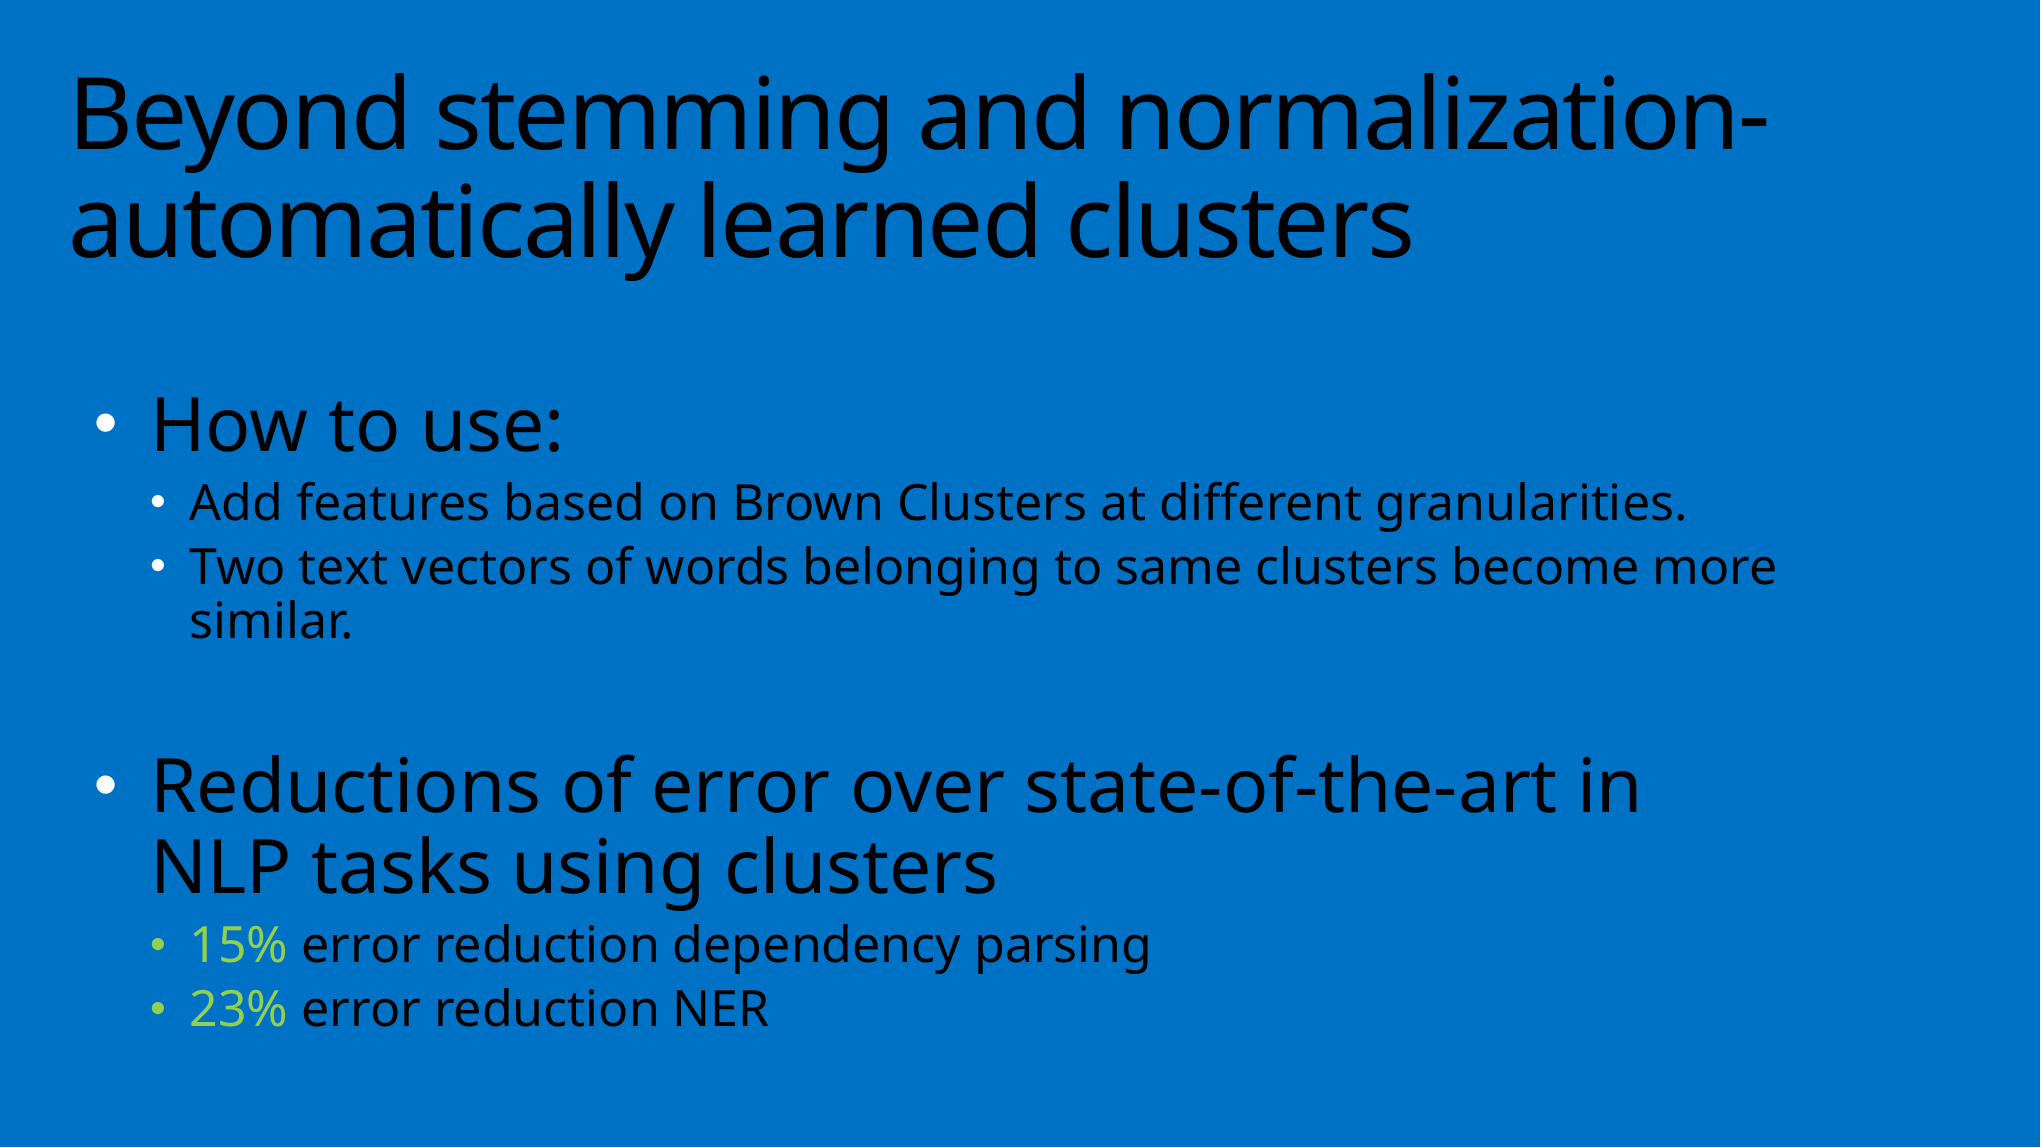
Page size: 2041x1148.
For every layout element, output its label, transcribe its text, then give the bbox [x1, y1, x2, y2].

title Beyond stemming and normalization-automatically learned clusters [45, 48, 1996, 199]
list How to use: Add features based on Brown Clusters at different granularities. Two text vectors of words belonging to same clusters become more similar. Reductions of error over state-of-the-art in NLP tasks using clusters 15% error reduction dependency parsing 23% error reduction NER [70, 305, 1830, 1148]
